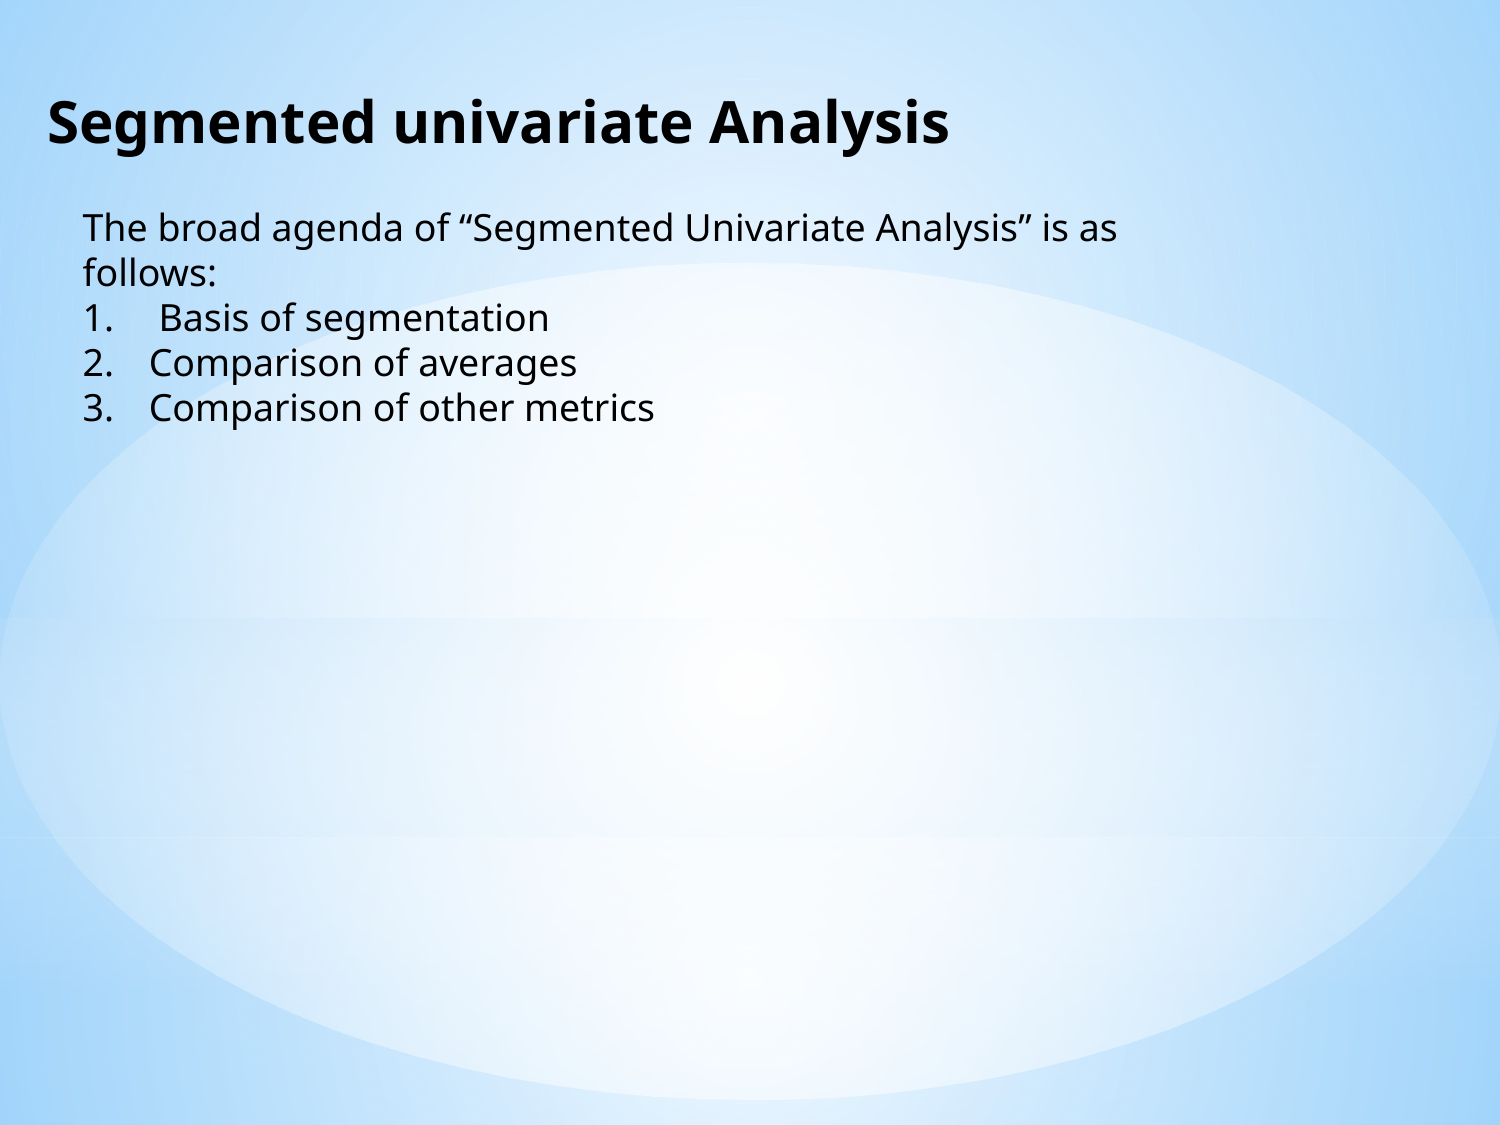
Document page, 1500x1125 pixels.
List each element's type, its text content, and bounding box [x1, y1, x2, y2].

text_box Segmented univariate Analysis [32, 78, 966, 163]
text_box The broad agenda of “Segmented Univariate Analysis” is as follows: Basis of segmentation Comparison of averages Comparison of other metrics [68, 196, 1152, 436]
